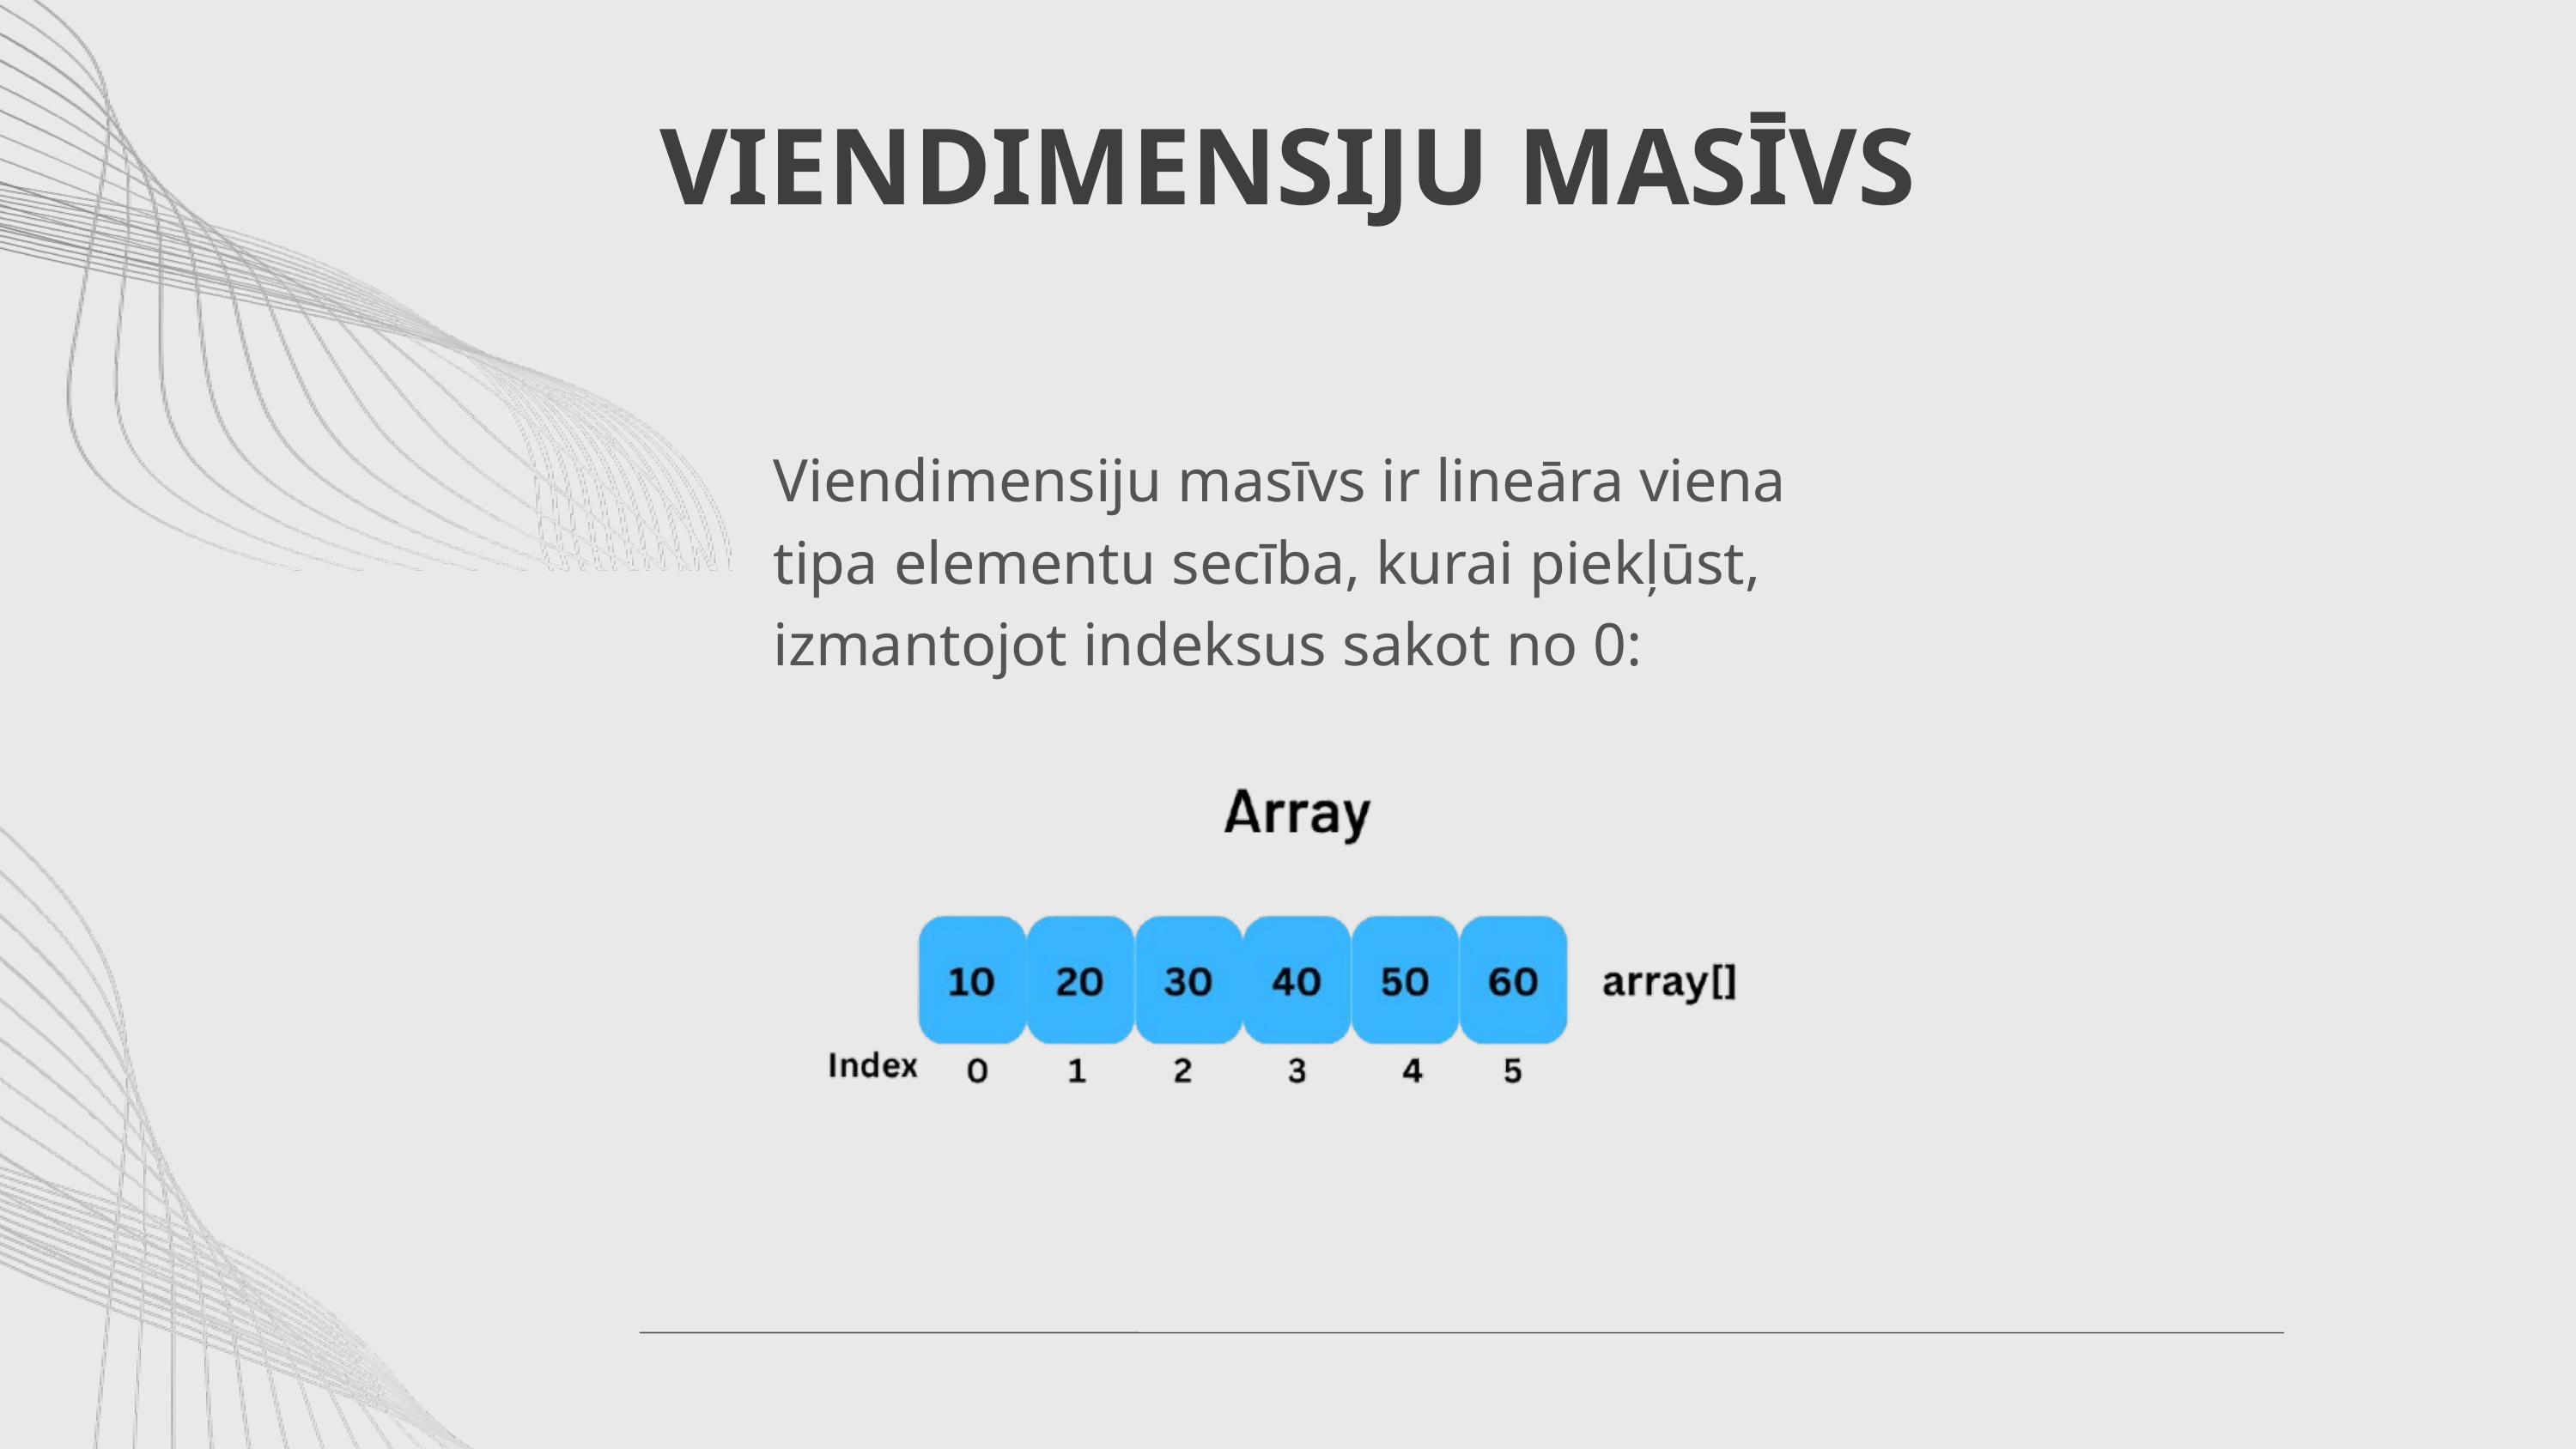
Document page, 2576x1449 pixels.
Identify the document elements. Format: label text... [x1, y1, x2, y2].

text_box [793, 712, 1783, 1294]
text_box VIENDIMENSIJU MASĪVS [639, 78, 1936, 227]
text_box [0, 724, 636, 1449]
text_box Viendimensiju masīvs ir lineāra viena tipa elementu secība, kurai piekļūst, izmantojot indeksus sakot no 0: [773, 432, 1802, 678]
text_box [0, 0, 733, 572]
